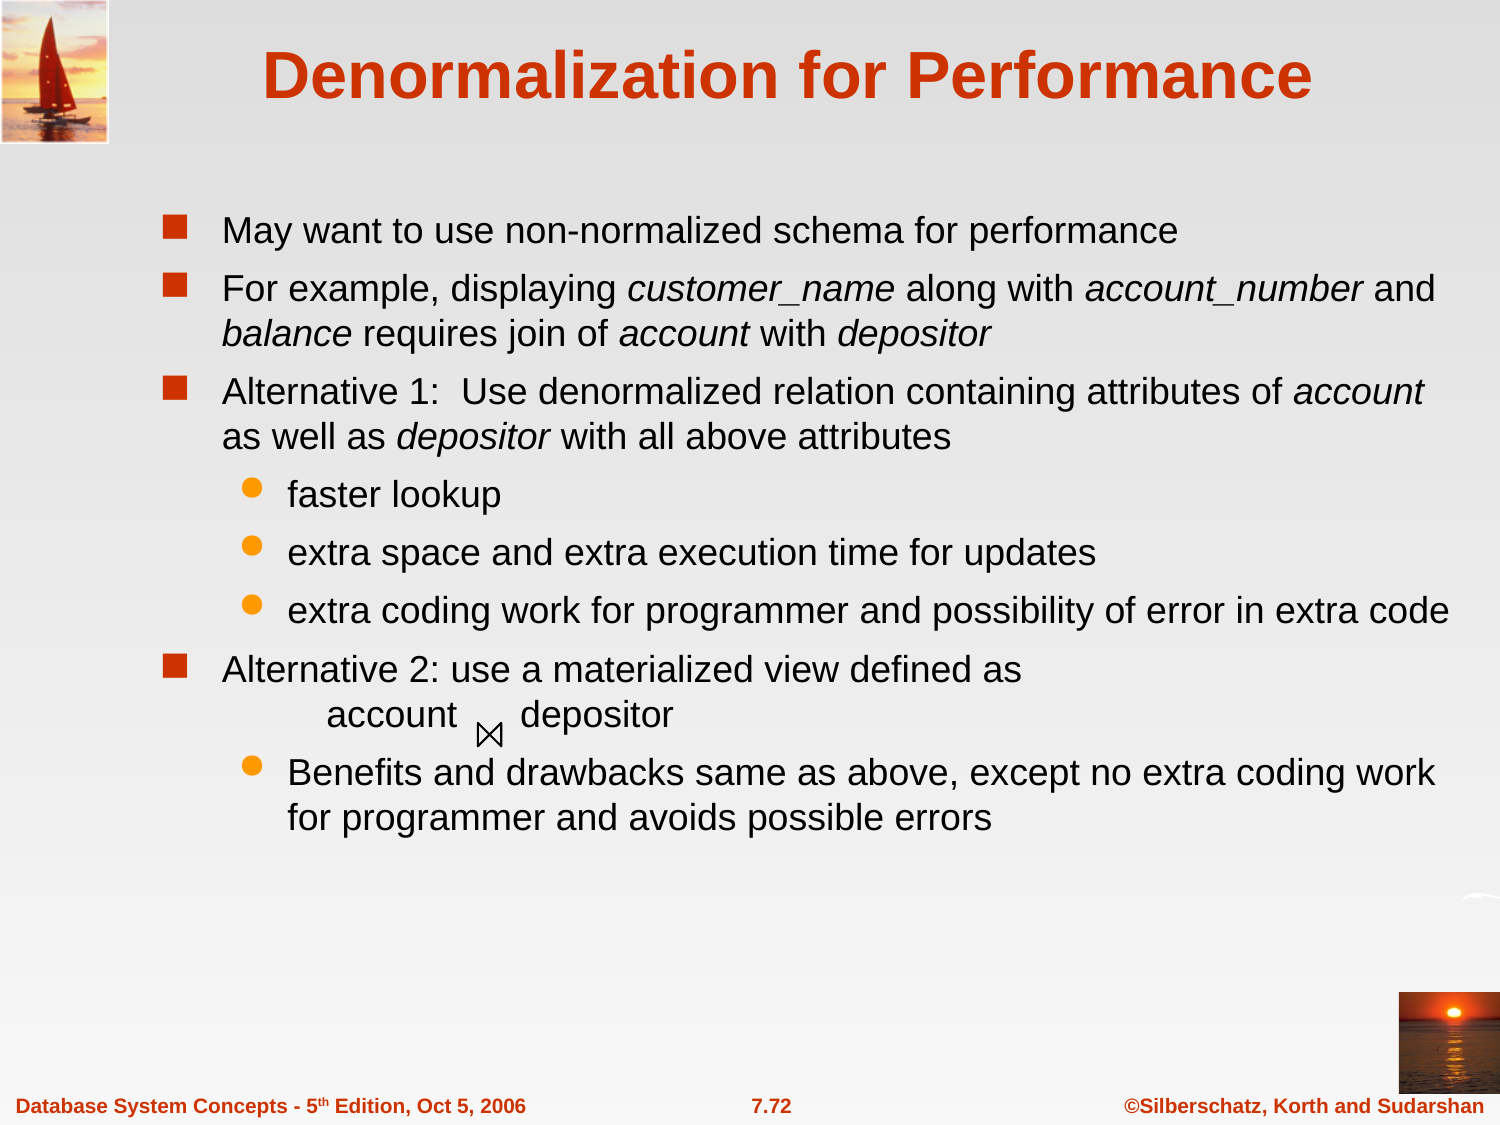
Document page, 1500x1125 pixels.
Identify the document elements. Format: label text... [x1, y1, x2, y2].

list May want to use non-normalized schema for performance For example, displaying customer_name along with account_number and balance requires join of account with depositor Alternative 1: Use denormalized relation containing attributes of account as well as depositor with all above attributes faster lookup extra space and extra execution time for updates extra coding work for programmer and possibility of error in extra code Alternative 2: use a materialized view defined as account depositor Benefits and drawbacks same as above, except no extra coding work for programmer and avoids possible errors [150, 198, 1469, 999]
text_box [477, 722, 502, 747]
picture [1398, 992, 1500, 1094]
title Denormalization for Performance [125, 18, 1452, 120]
picture [0, 0, 109, 144]
